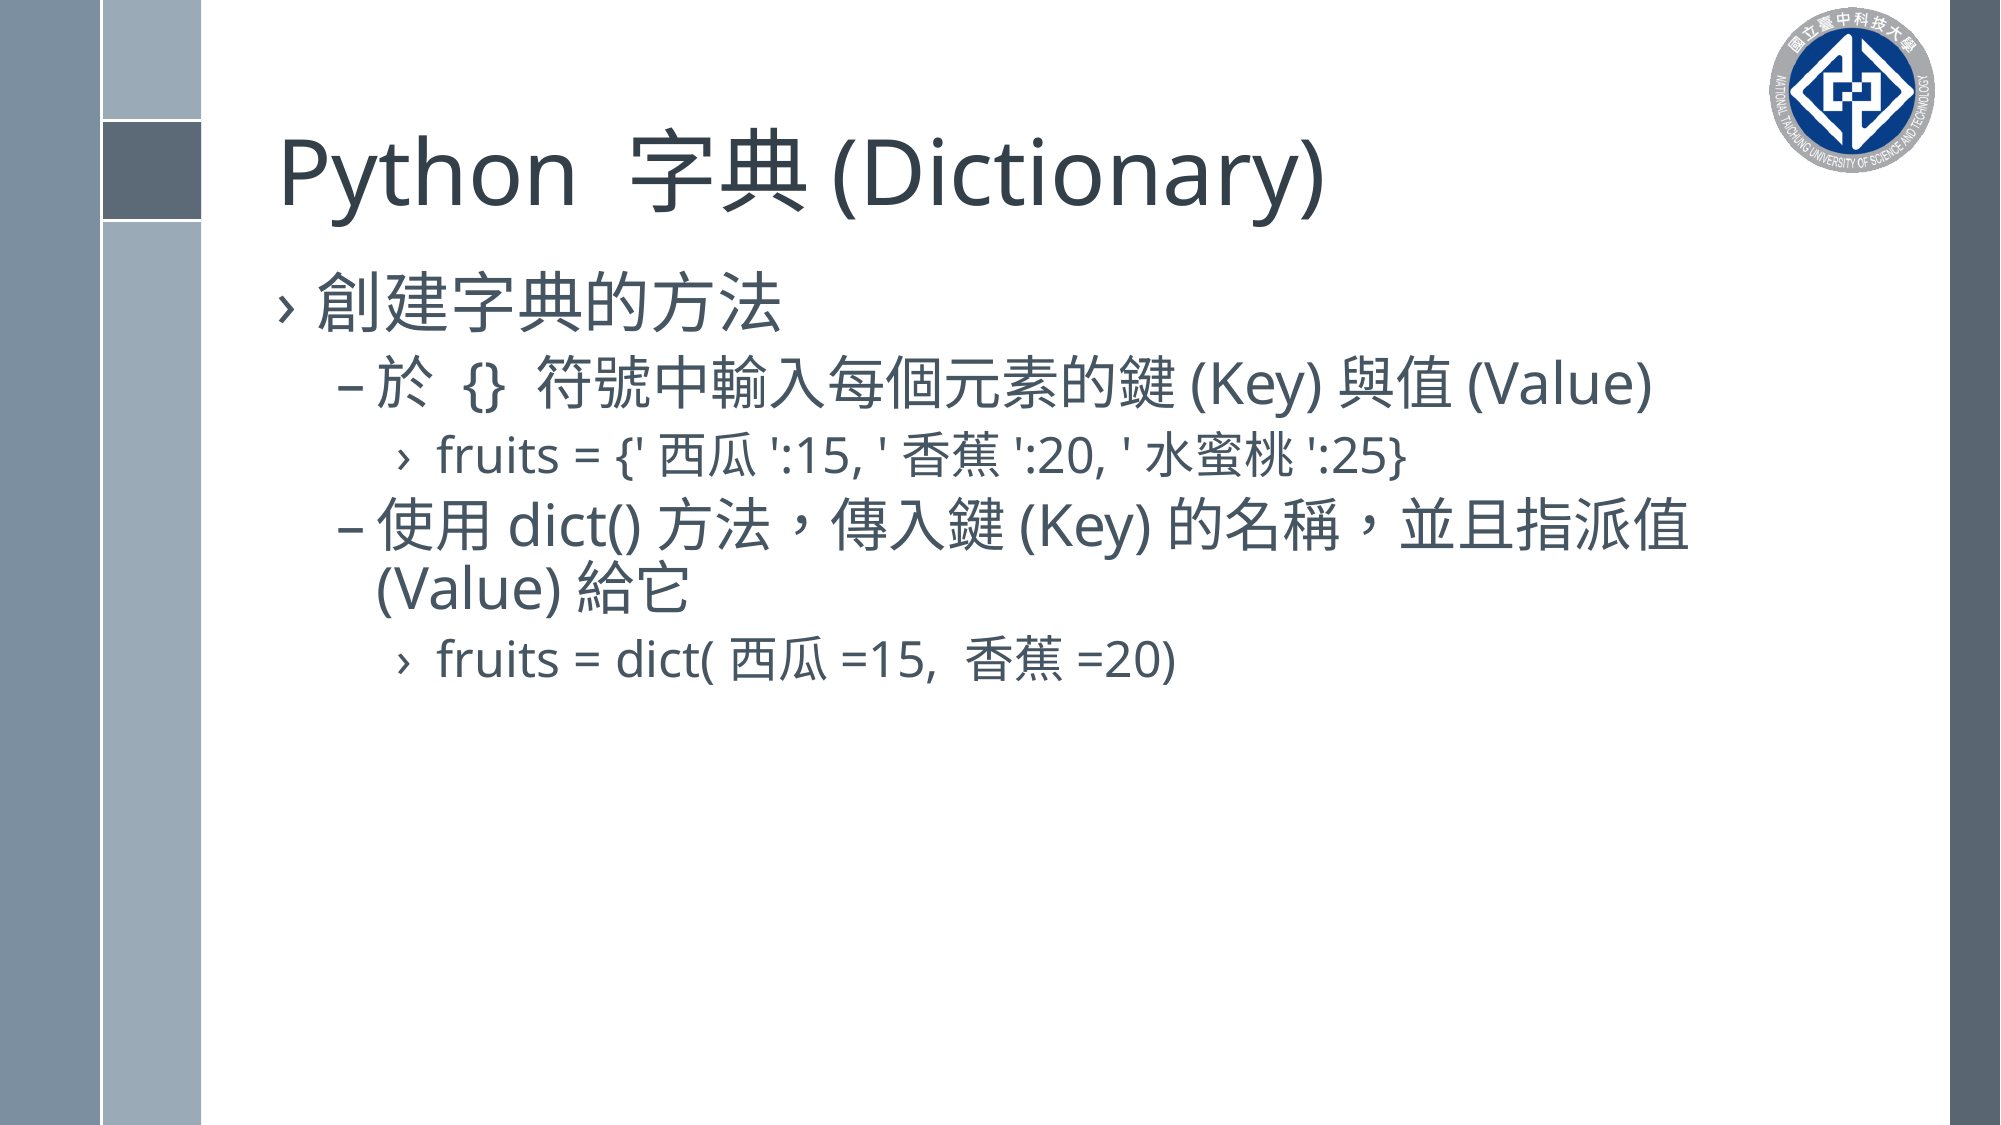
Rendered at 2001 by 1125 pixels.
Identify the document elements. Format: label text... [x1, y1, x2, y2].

title Python 字典(Dictionary) [261, 29, 1867, 233]
picture [1769, 7, 1935, 173]
list 創建字典的方法 於 {} 符號中輸入每個元素的鍵(Key)與值(Value) fruits = {'西瓜':15, '香蕉':20, '水蜜桃':25} 使用dict()方法，傳入鍵(Key)的名稱，並且指派值(Value)給它 fruits = dict(西瓜=15, 香蕉=20) [261, 262, 1867, 1013]
